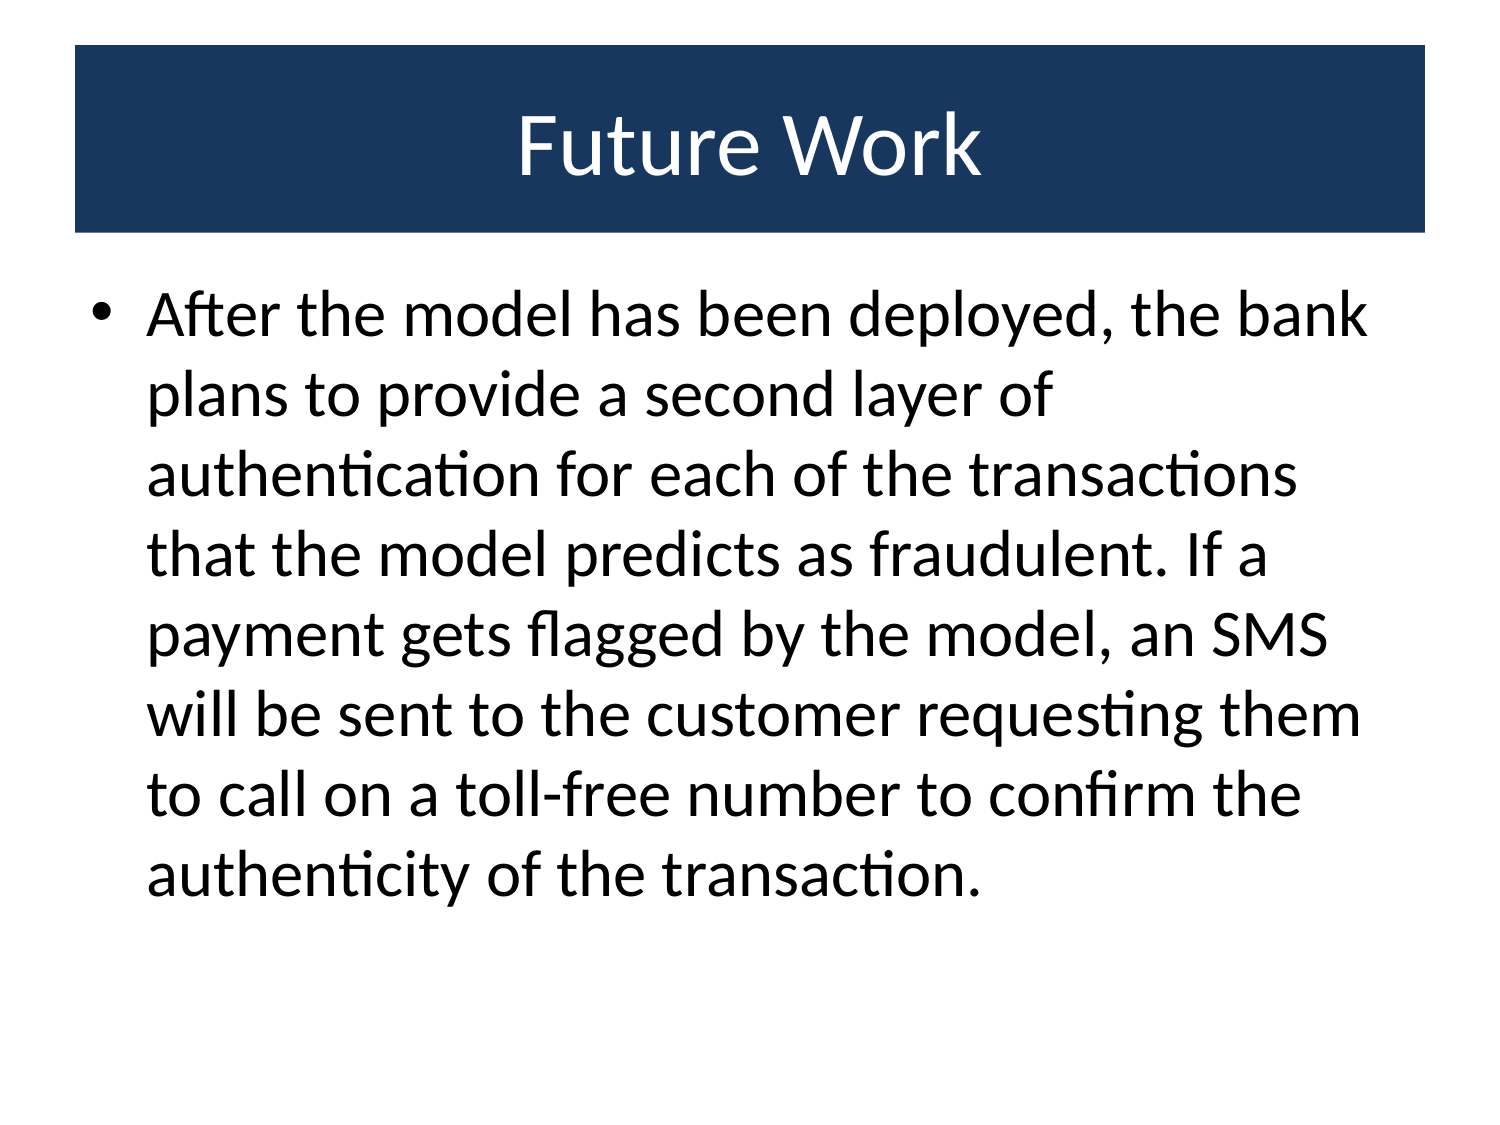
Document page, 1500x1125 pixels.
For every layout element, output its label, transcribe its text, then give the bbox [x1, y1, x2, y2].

list After the model has been deployed, the bank plans to provide a second layer of authentication for each of the transactions that the model predicts as fraudulent. If a payment gets flagged by the model, an SMS will be sent to the customer requesting them to call on a toll-free number to confirm the authenticity of the transaction. [75, 262, 1425, 1005]
title Future Work [75, 45, 1425, 233]
